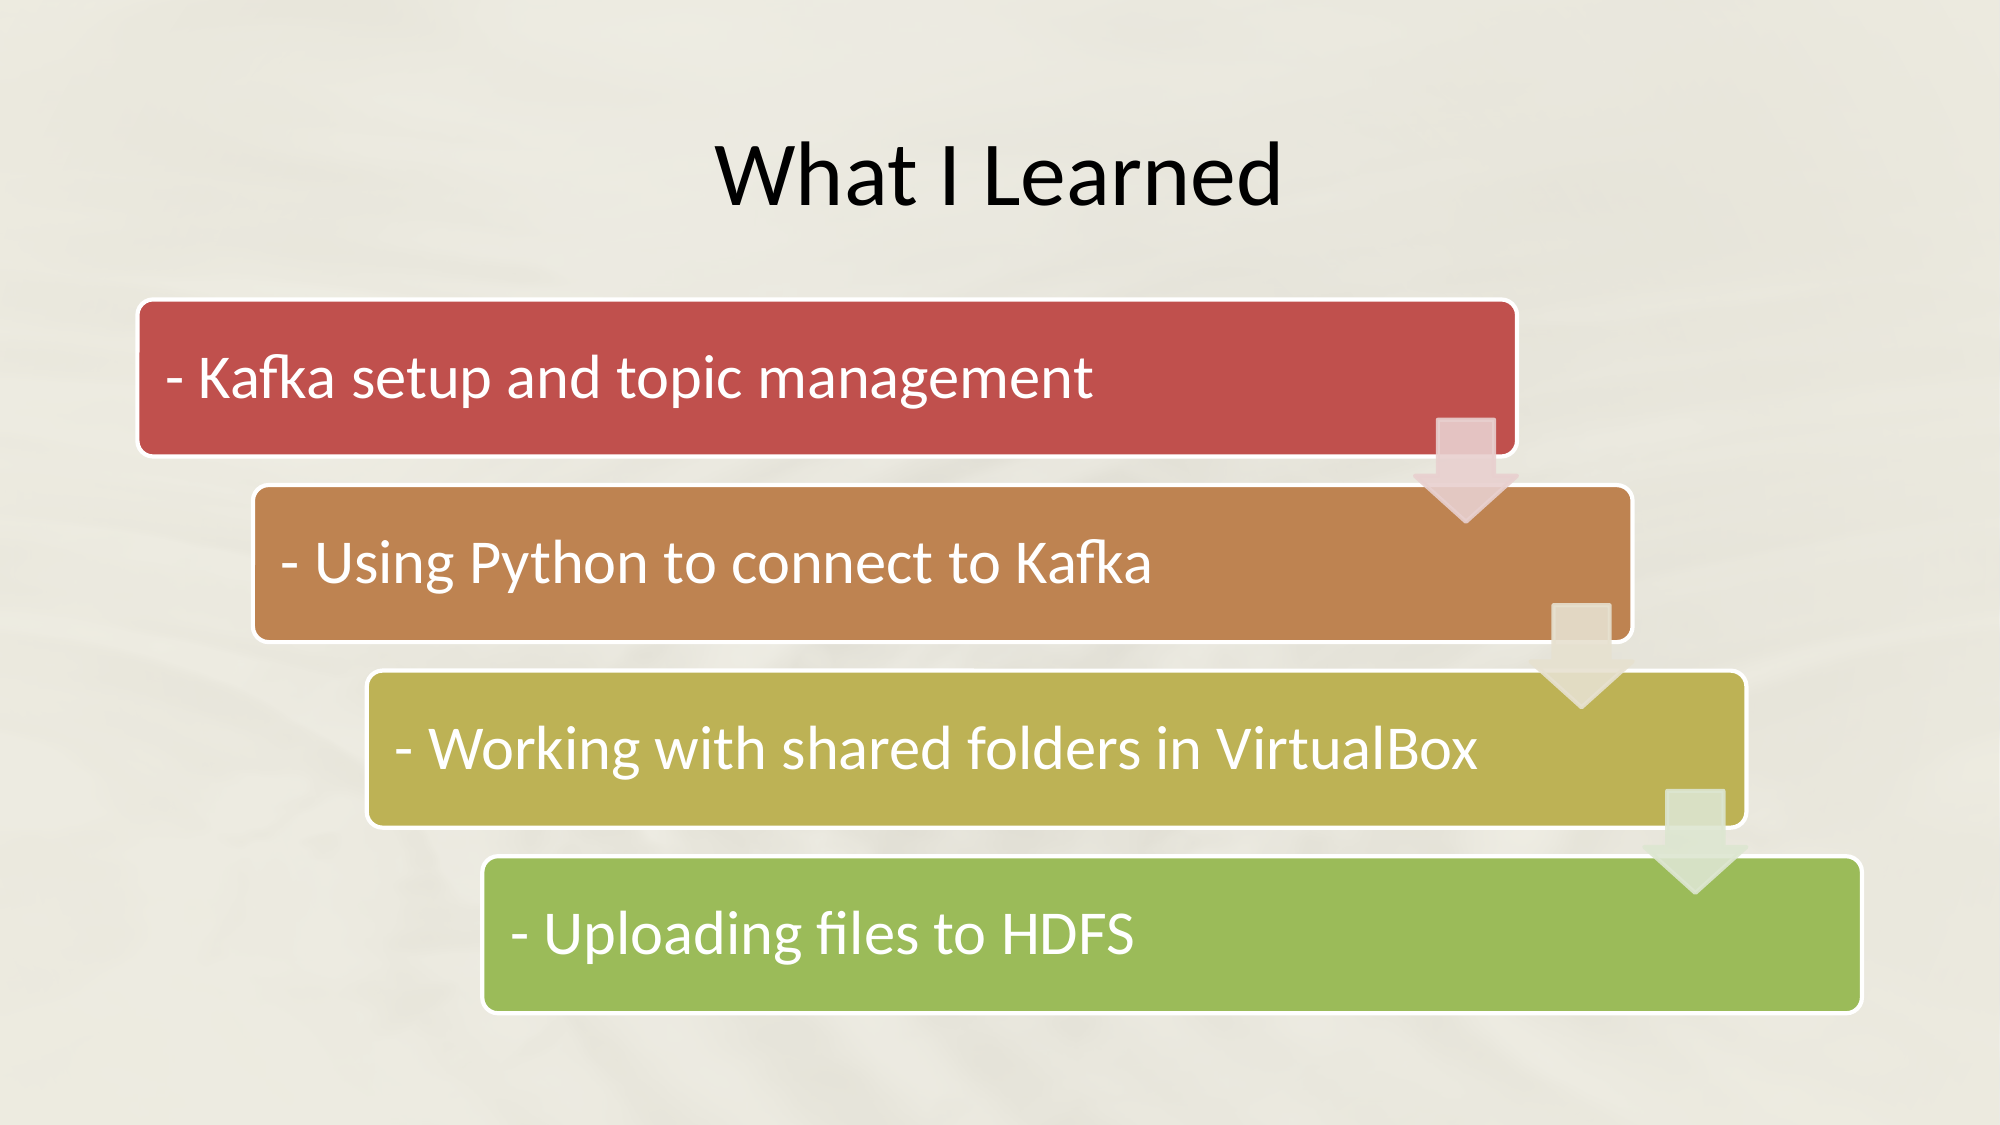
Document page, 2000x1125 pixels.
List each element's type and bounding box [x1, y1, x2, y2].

list [137, 299, 1863, 1014]
picture [0, 0, 2000, 1125]
